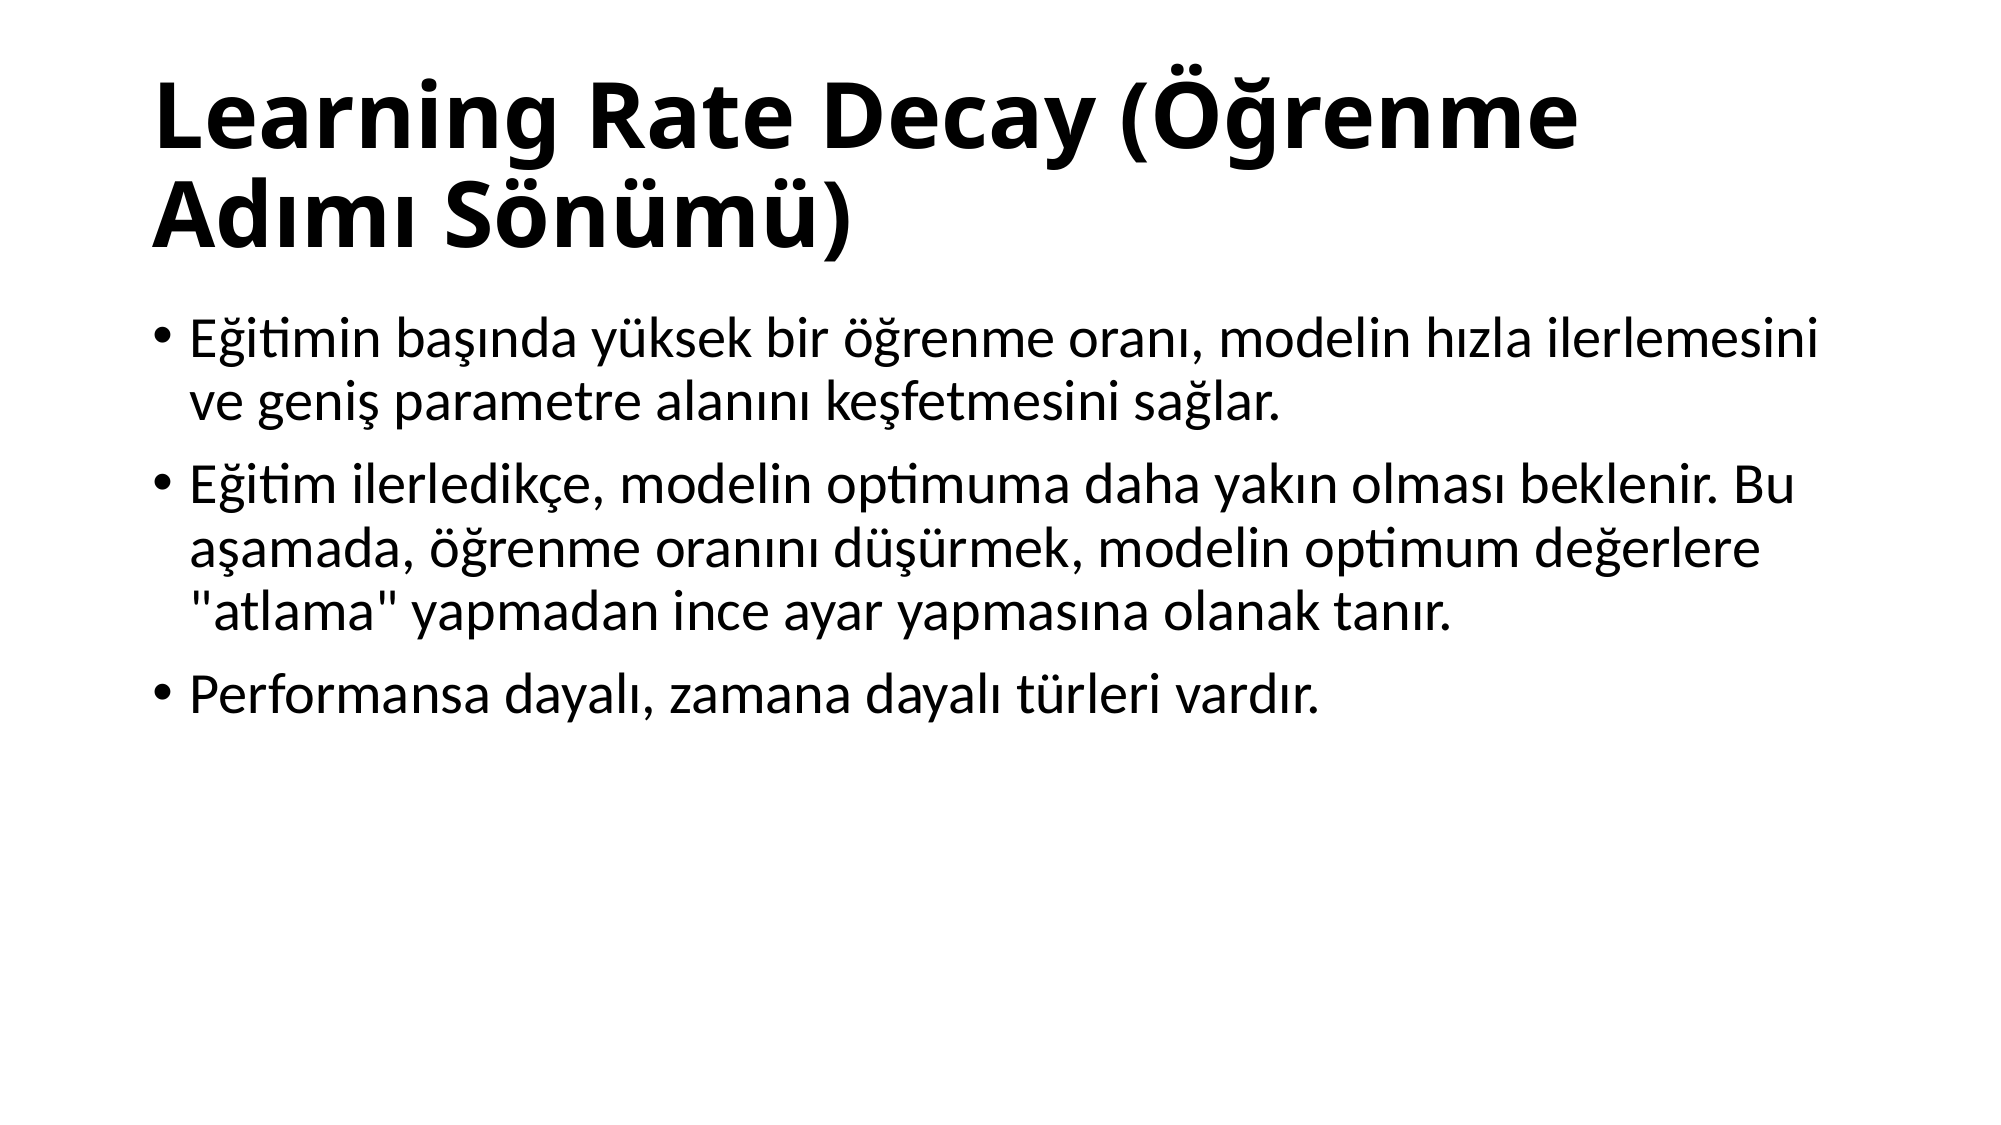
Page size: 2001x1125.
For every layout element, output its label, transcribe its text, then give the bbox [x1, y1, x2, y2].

list Eğitimin başında yüksek bir öğrenme oranı, modelin hızla ilerlemesini ve geniş parametre alanını keşfetmesini sağlar. Eğitim ilerledikçe, modelin optimuma daha yakın olması beklenir. Bu aşamada, öğrenme oranını düşürmek, modelin optimum değerlere "atlama" yapmadan ince ayar yapmasına olanak tanır. Performansa dayalı, zamana dayalı türleri vardır. [137, 299, 1863, 1014]
title Learning Rate Decay (Öğrenme Adımı Sönümü) [137, 59, 1863, 278]
